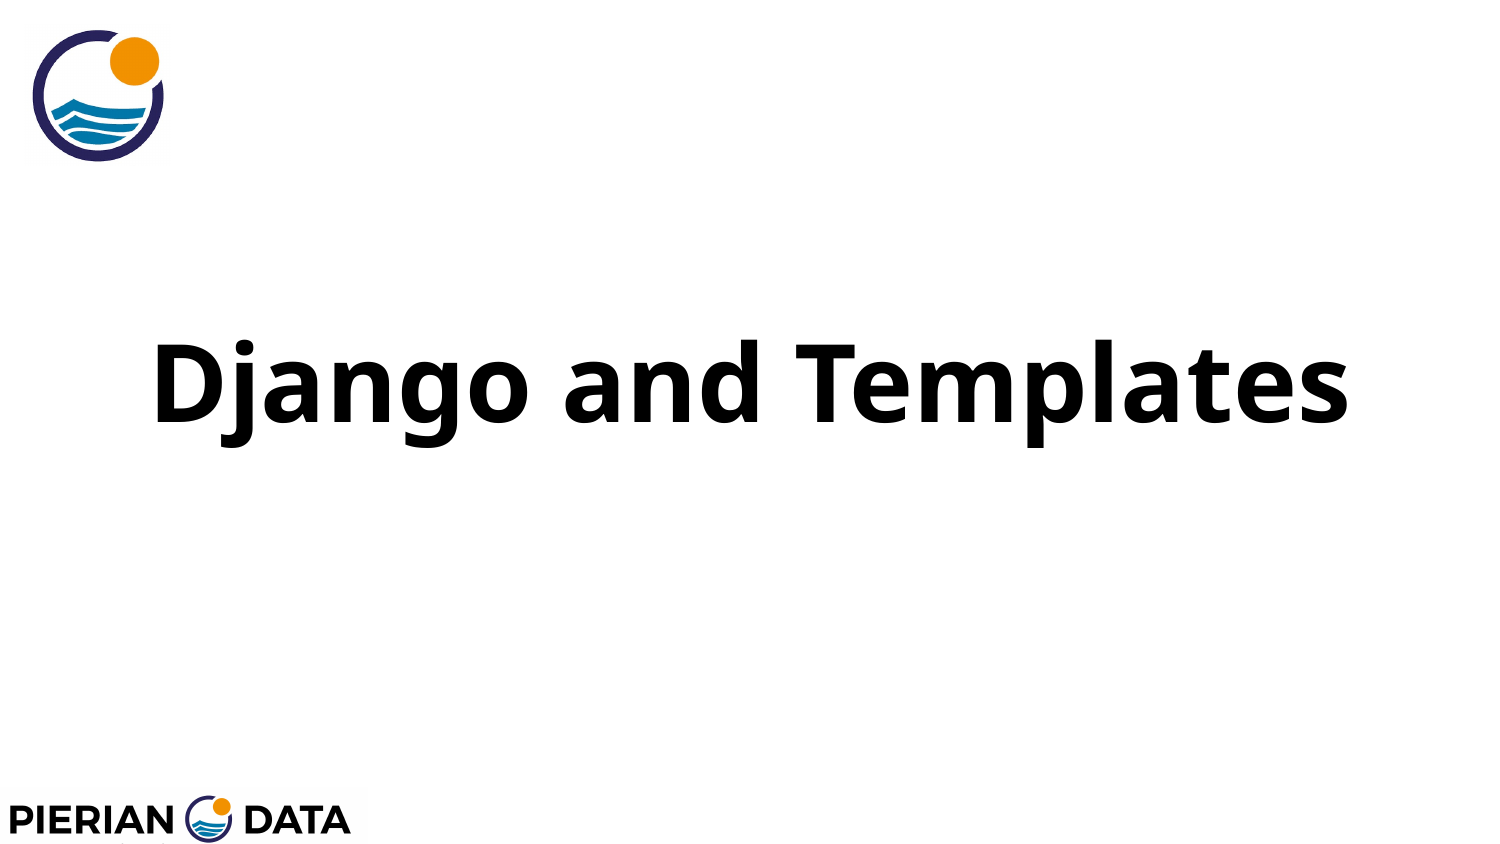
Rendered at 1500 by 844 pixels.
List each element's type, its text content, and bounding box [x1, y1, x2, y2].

picture [0, 787, 368, 844]
picture [24, 24, 172, 167]
title Django and Templates [51, 122, 1449, 459]
